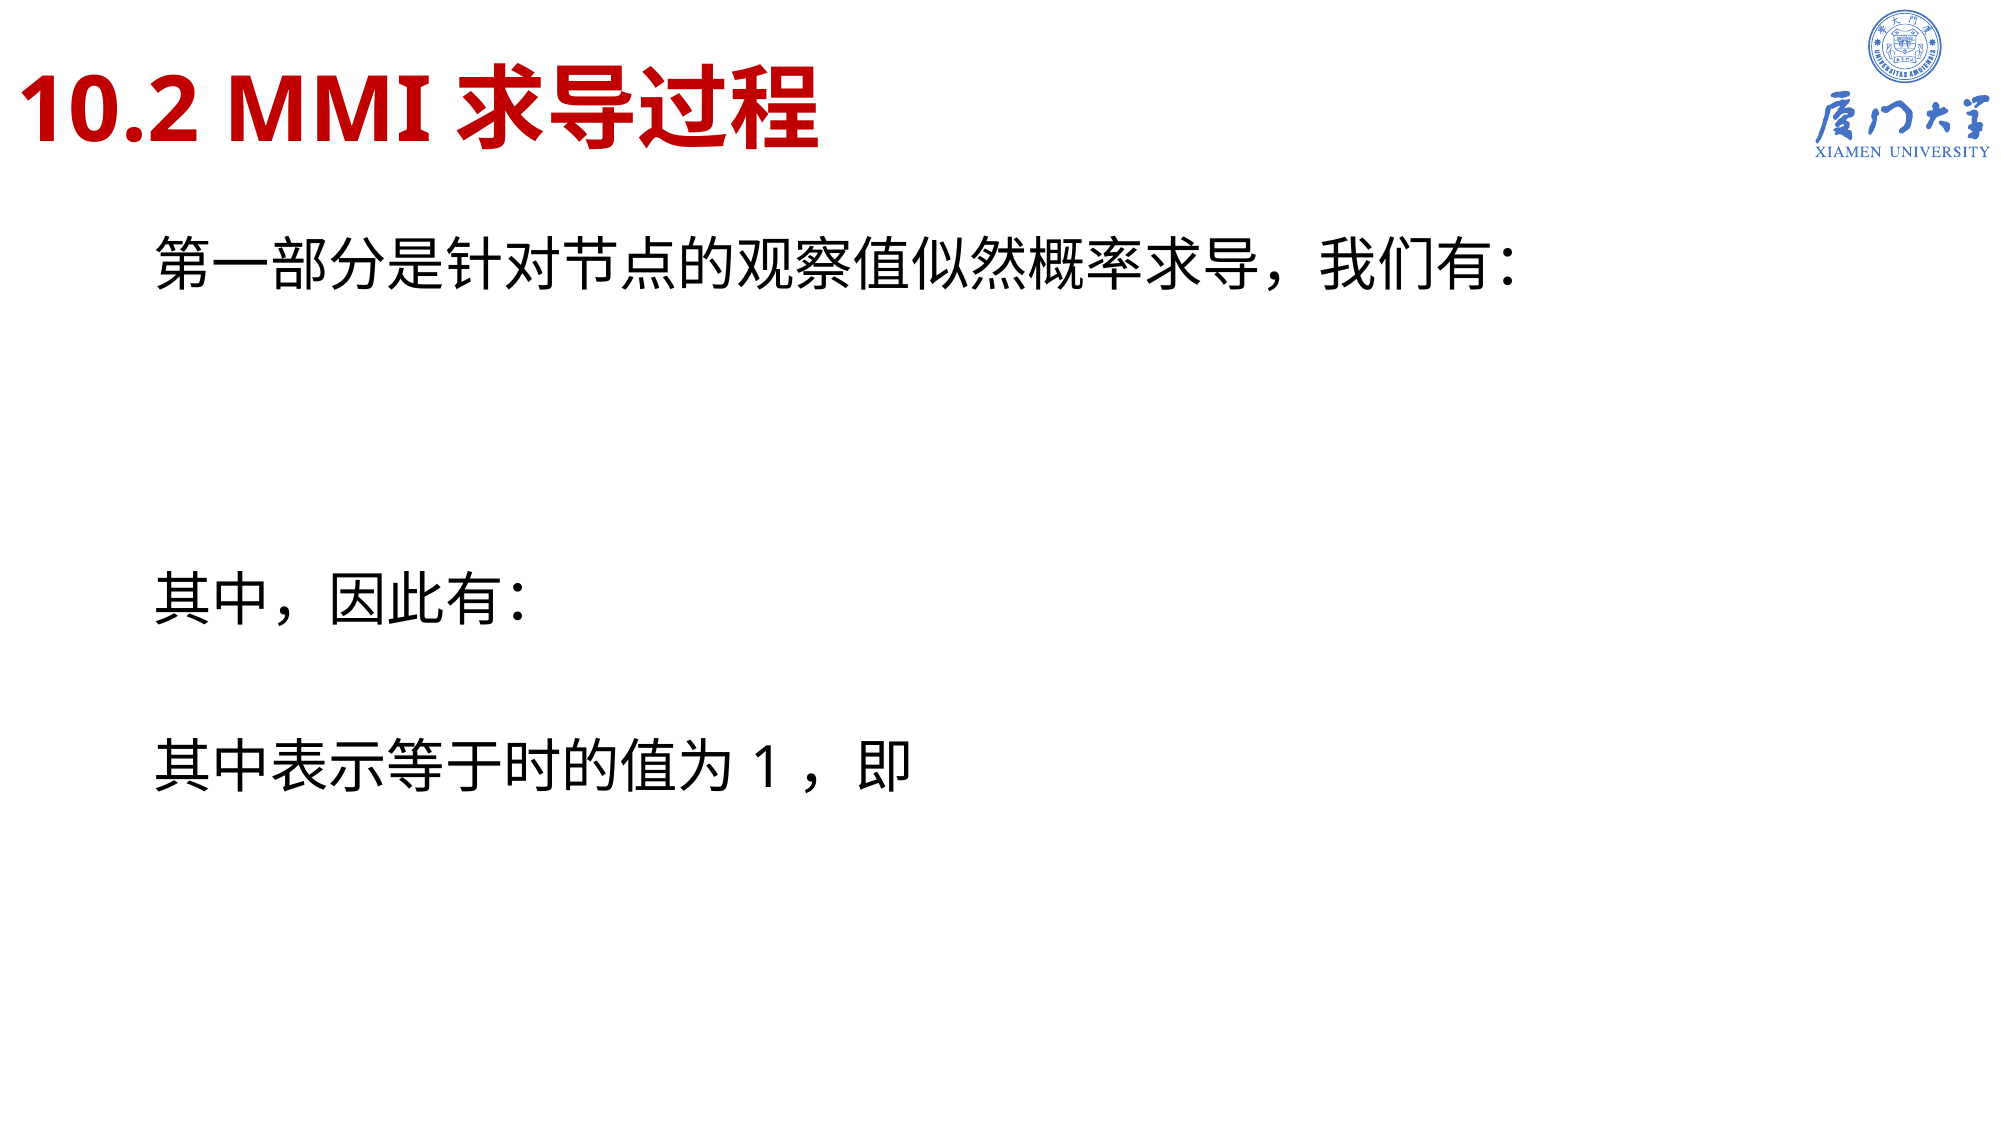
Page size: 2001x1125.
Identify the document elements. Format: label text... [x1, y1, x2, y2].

title 10.2 MMI求导过程 [1, 3, 1727, 221]
